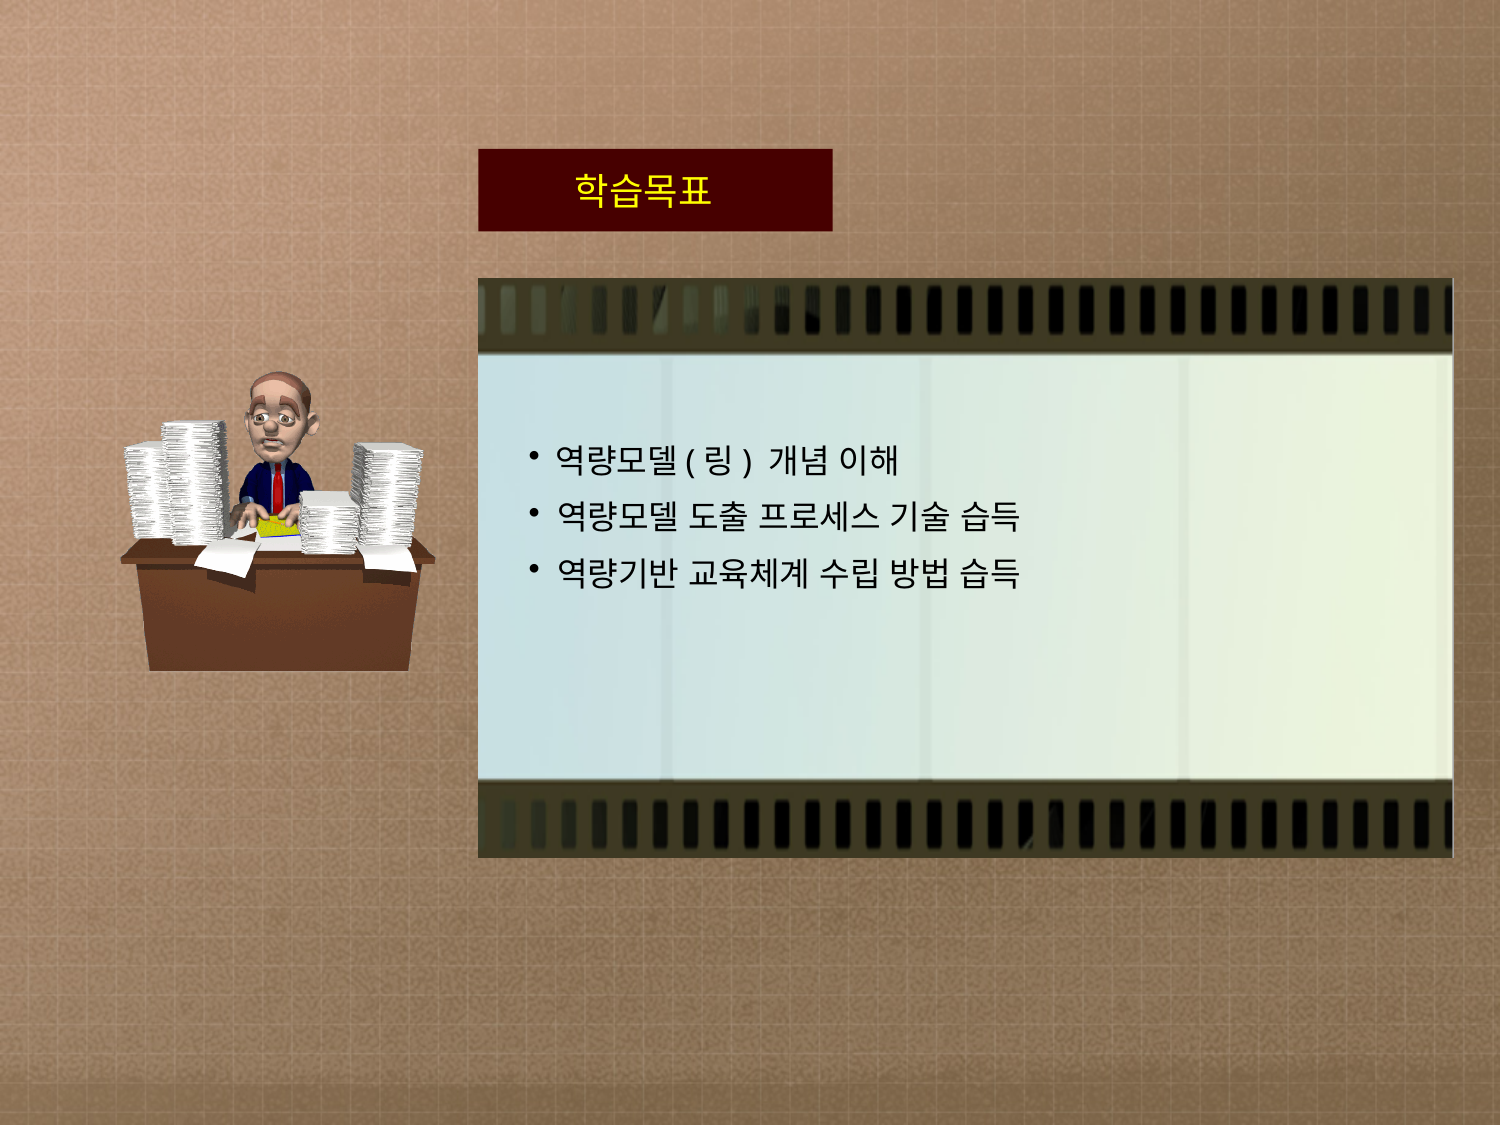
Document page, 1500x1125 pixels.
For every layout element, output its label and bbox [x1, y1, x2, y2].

picture [0, 0, 1500, 1125]
text_box [478, 148, 833, 232]
